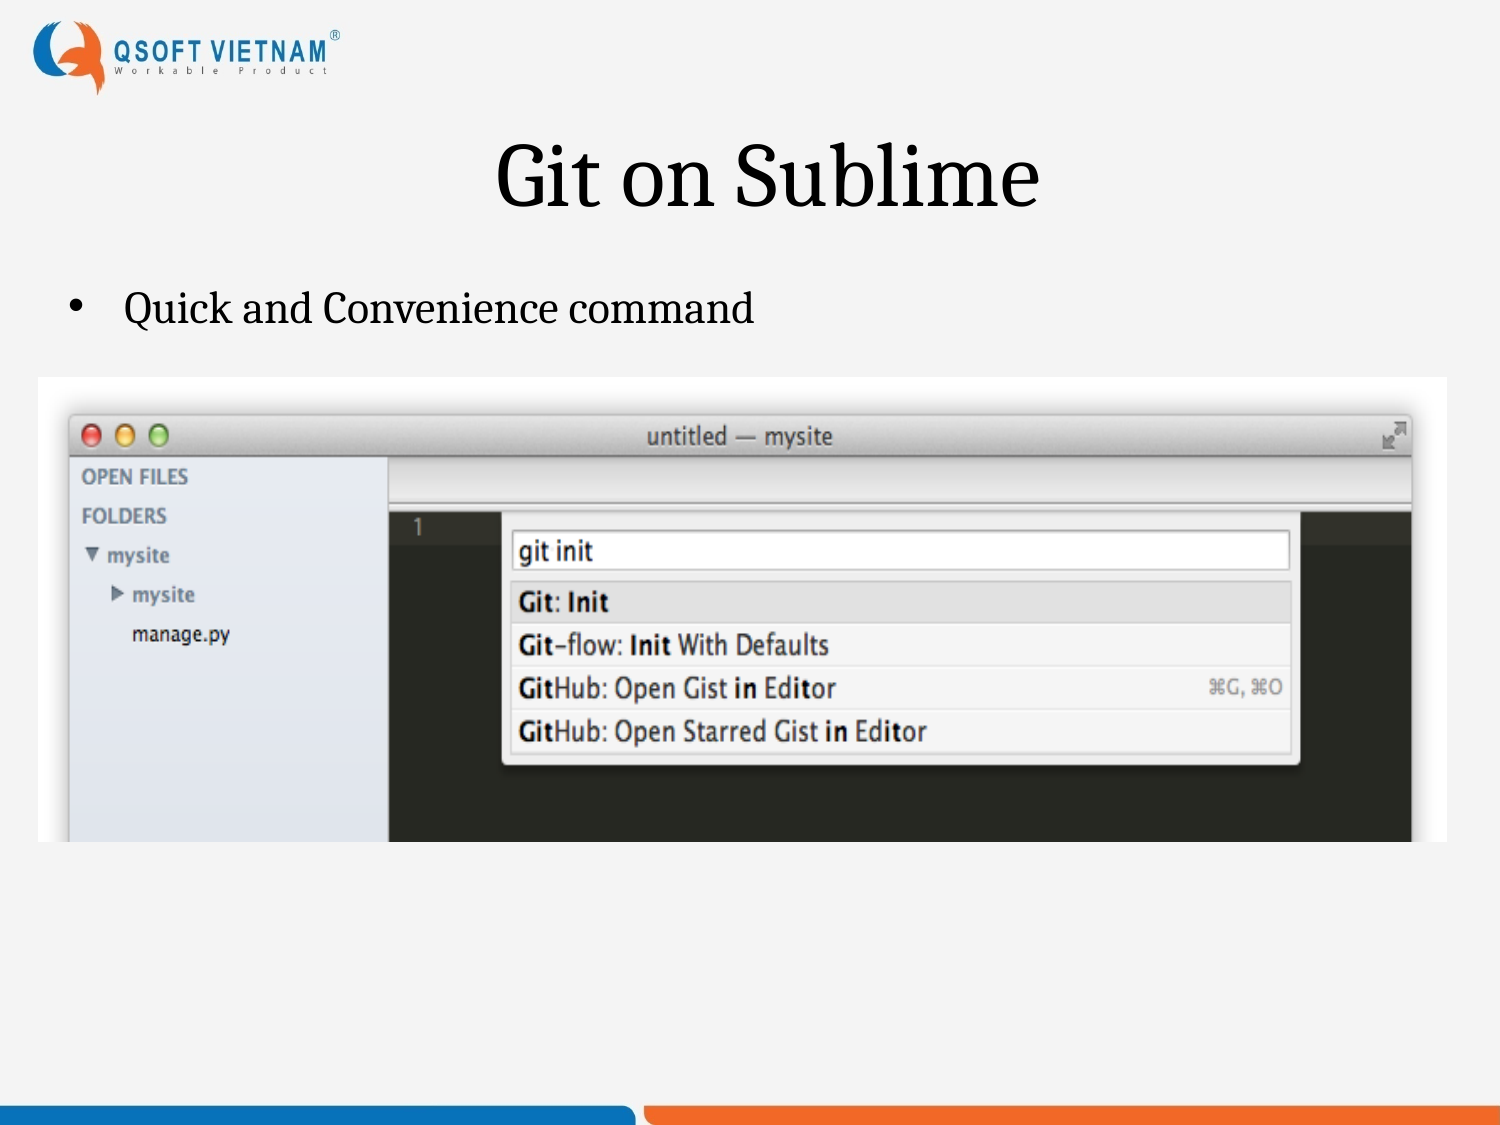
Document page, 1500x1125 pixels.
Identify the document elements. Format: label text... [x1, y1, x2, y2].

picture [0, 0, 1500, 1125]
list Quick and Convenience command [52, 269, 1466, 1075]
title Git on Sublime [93, 108, 1445, 231]
